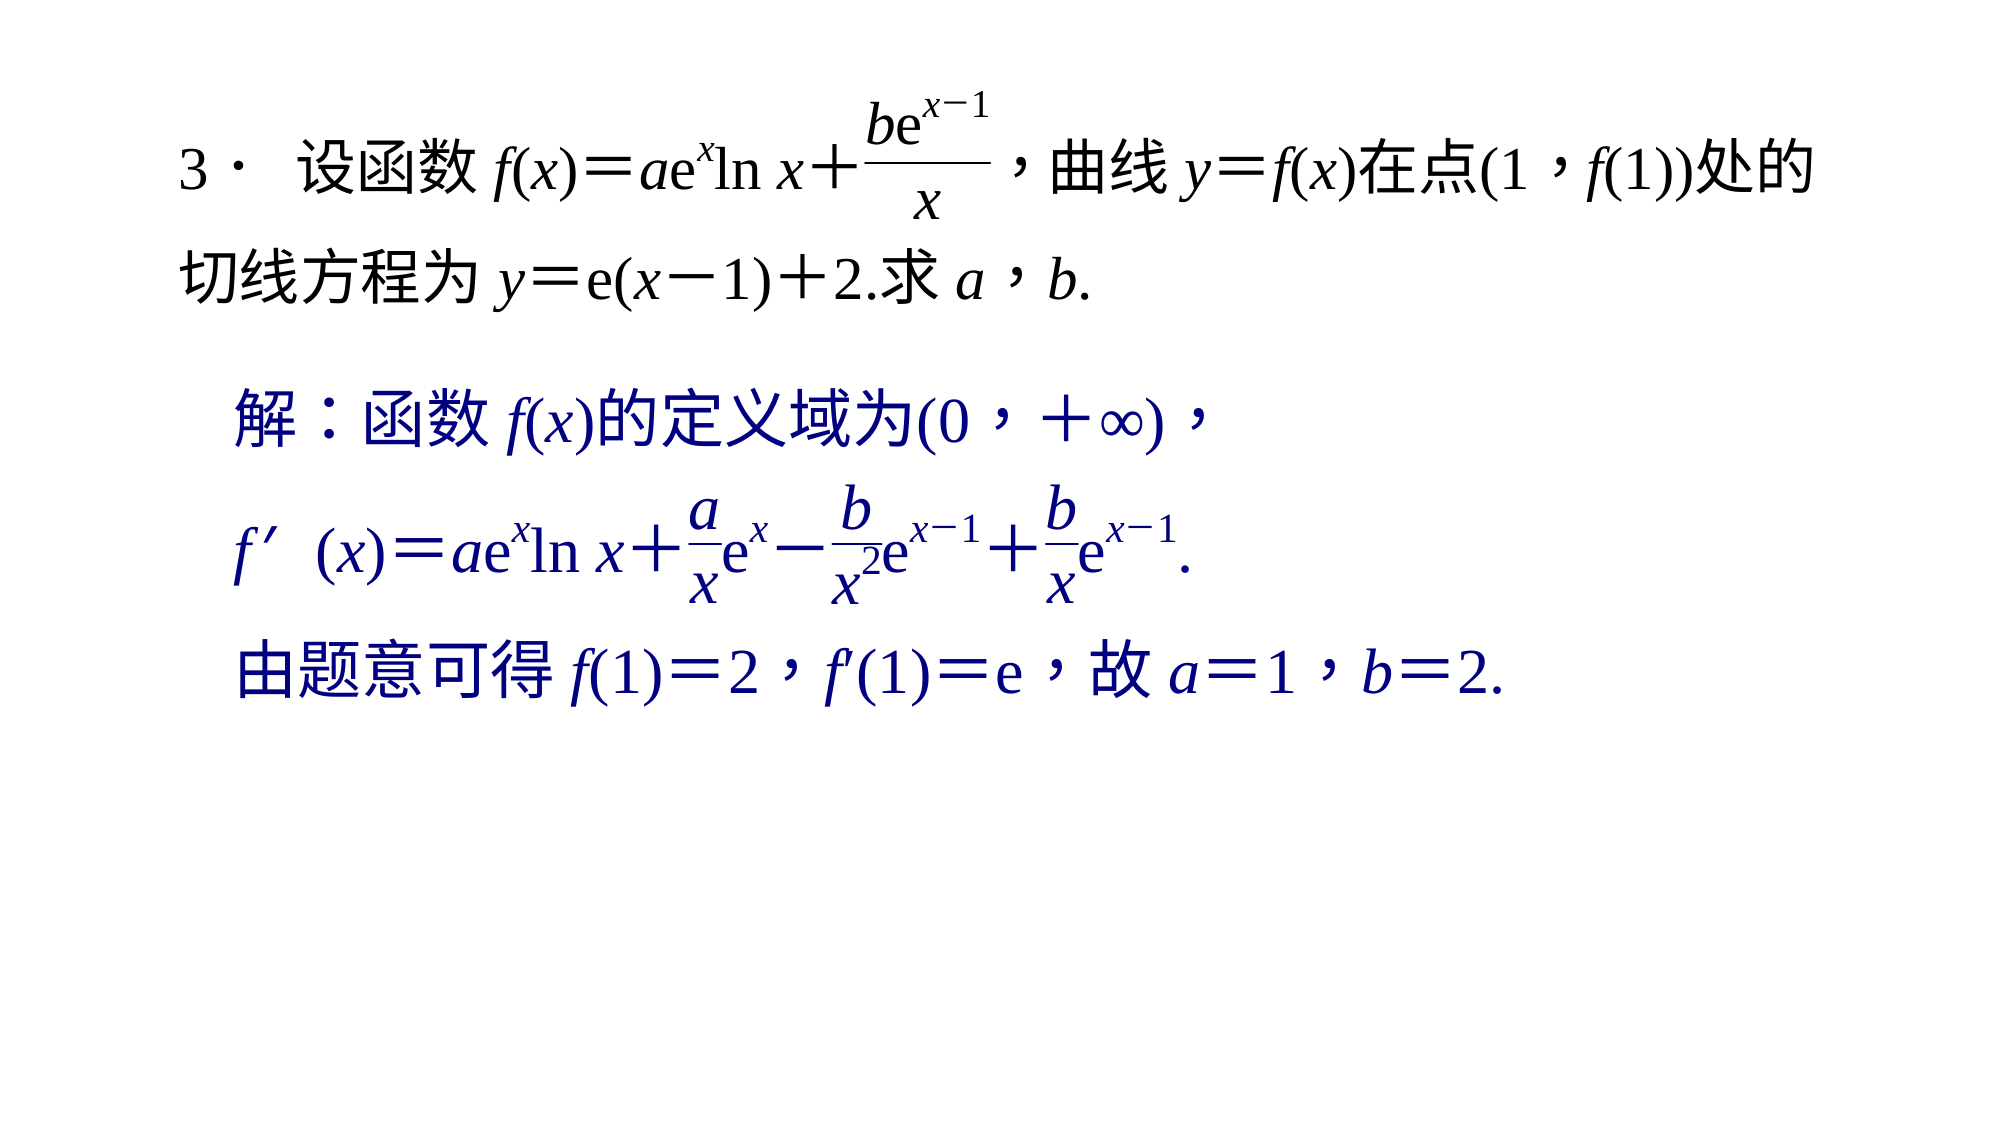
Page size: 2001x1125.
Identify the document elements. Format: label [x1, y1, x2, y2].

text_box [233, 378, 1606, 746]
text_box [178, 80, 1816, 351]
